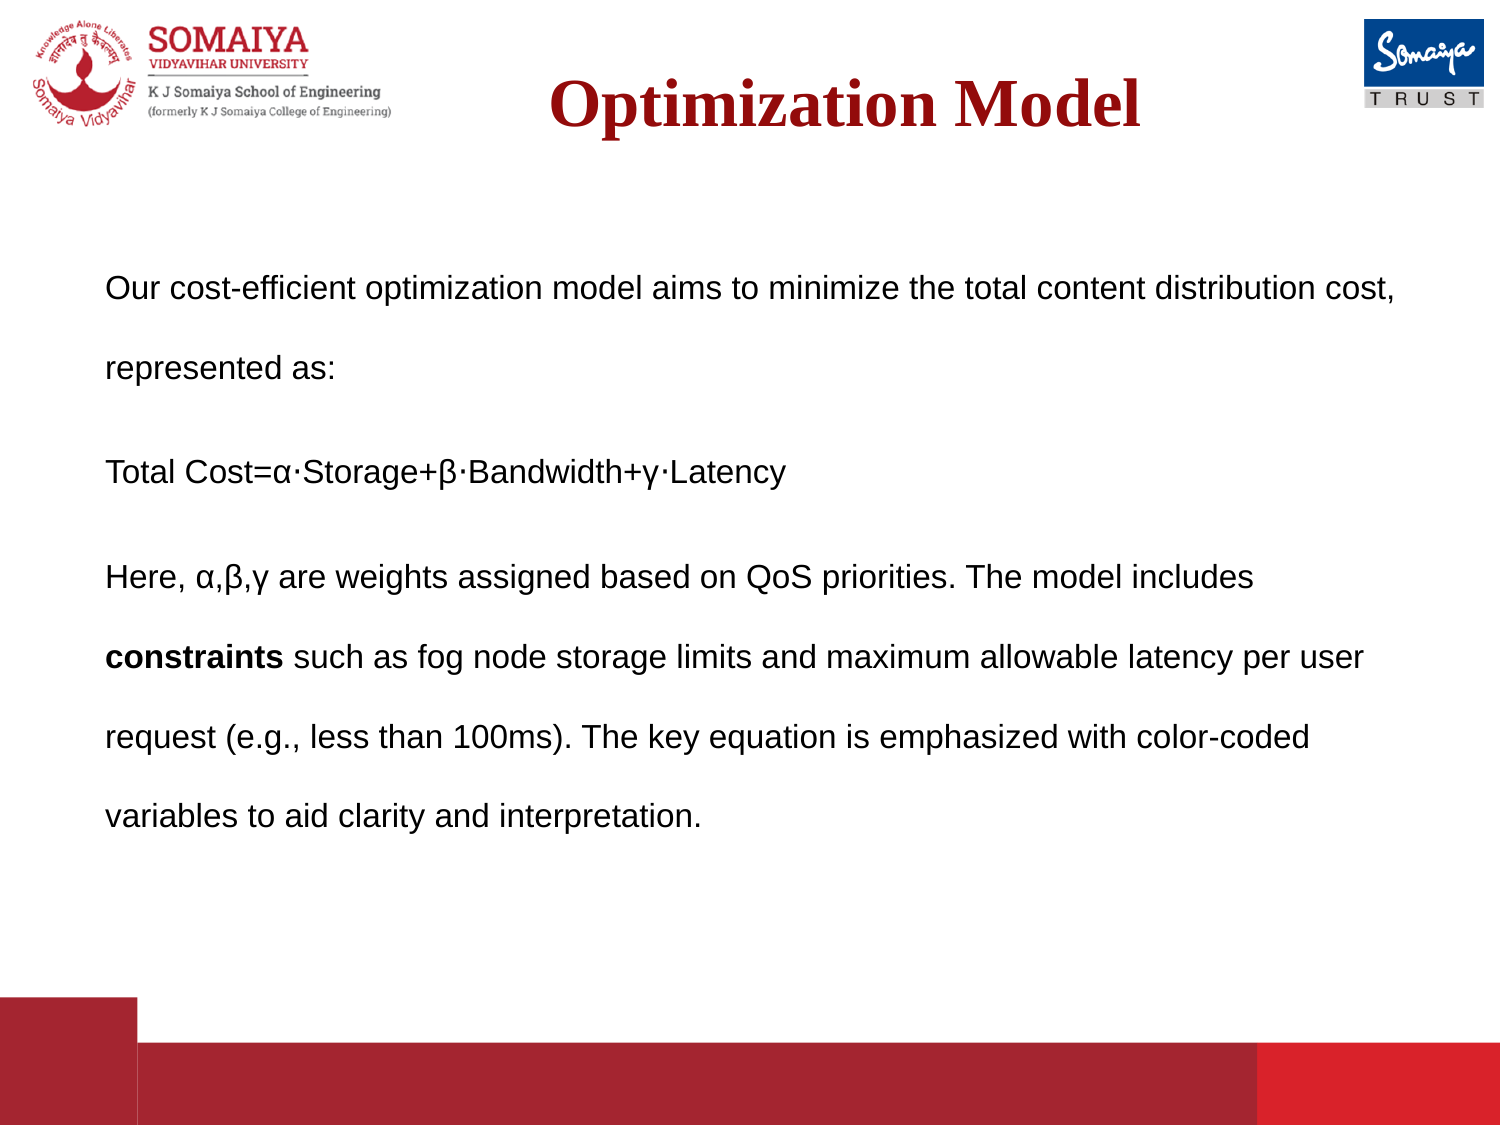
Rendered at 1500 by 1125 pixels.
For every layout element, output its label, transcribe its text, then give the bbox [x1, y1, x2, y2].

picture [0, 0, 420, 134]
title Optimization Model [374, 59, 1316, 204]
picture [1364, 19, 1484, 108]
list Our cost-efficient optimization model aims to minimize the total content distribution cost, represented as: Total Cost=α⋅Storage+β⋅Bandwidth+γ⋅Latency Here, α,β,γ are weights assigned based on QoS priorities. The model includes constraints such as fog node storage limits and maximum allowable latency per user request (e.g., less than 100ms). The key equation is emphasized with color-coded variables to aid clarity and interpretation. [90, 218, 1441, 962]
